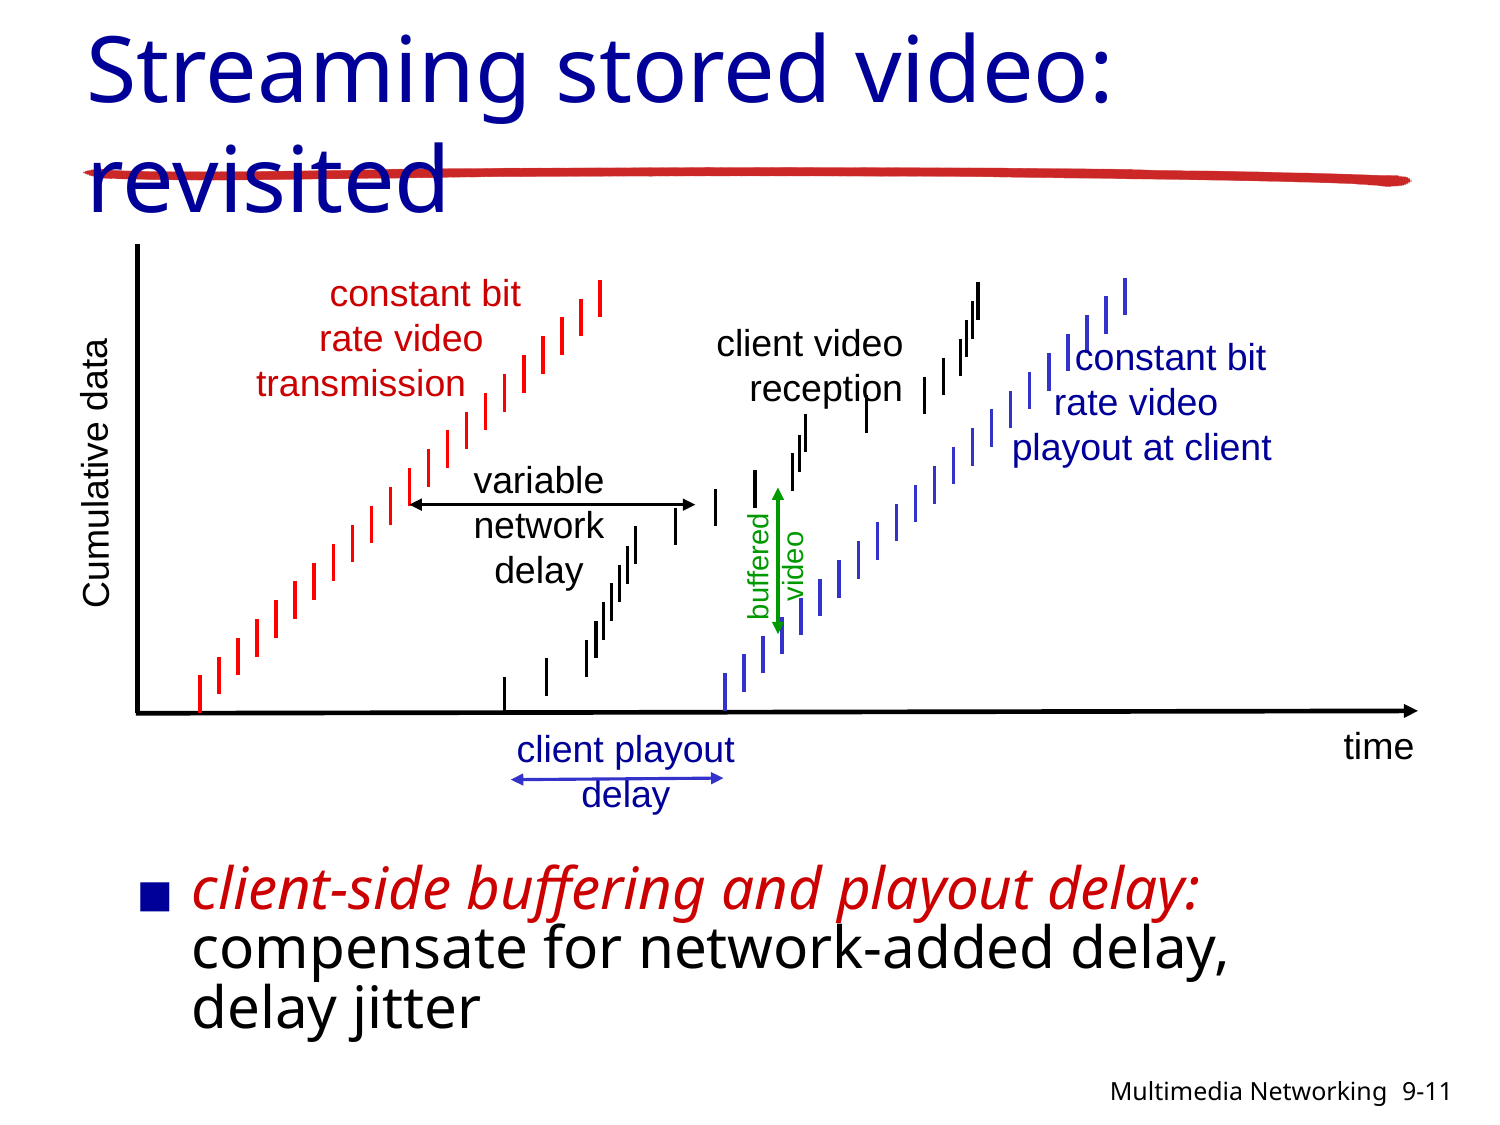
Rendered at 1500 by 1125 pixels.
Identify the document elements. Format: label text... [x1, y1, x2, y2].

text_box Cumulative data [61, 302, 125, 624]
text_box constant bit rate video transmission [241, 261, 548, 297]
footer Multimedia Networking [1079, 1067, 1403, 1110]
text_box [731, 487, 818, 636]
picture [76, 162, 1427, 192]
title Streaming stored video: revisited [71, 48, 1398, 167]
slide_number 9-‹#› [1387, 1068, 1500, 1113]
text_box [1328, 714, 1418, 720]
list client-side buffering and playout delay: compensate for network-added delay, delay jitter [120, 854, 1396, 1000]
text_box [135, 710, 194, 714]
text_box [199, 298, 480, 714]
text_box time [1328, 714, 1431, 775]
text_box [487, 296, 1300, 824]
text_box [1305, 710, 1419, 714]
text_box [409, 300, 482, 715]
